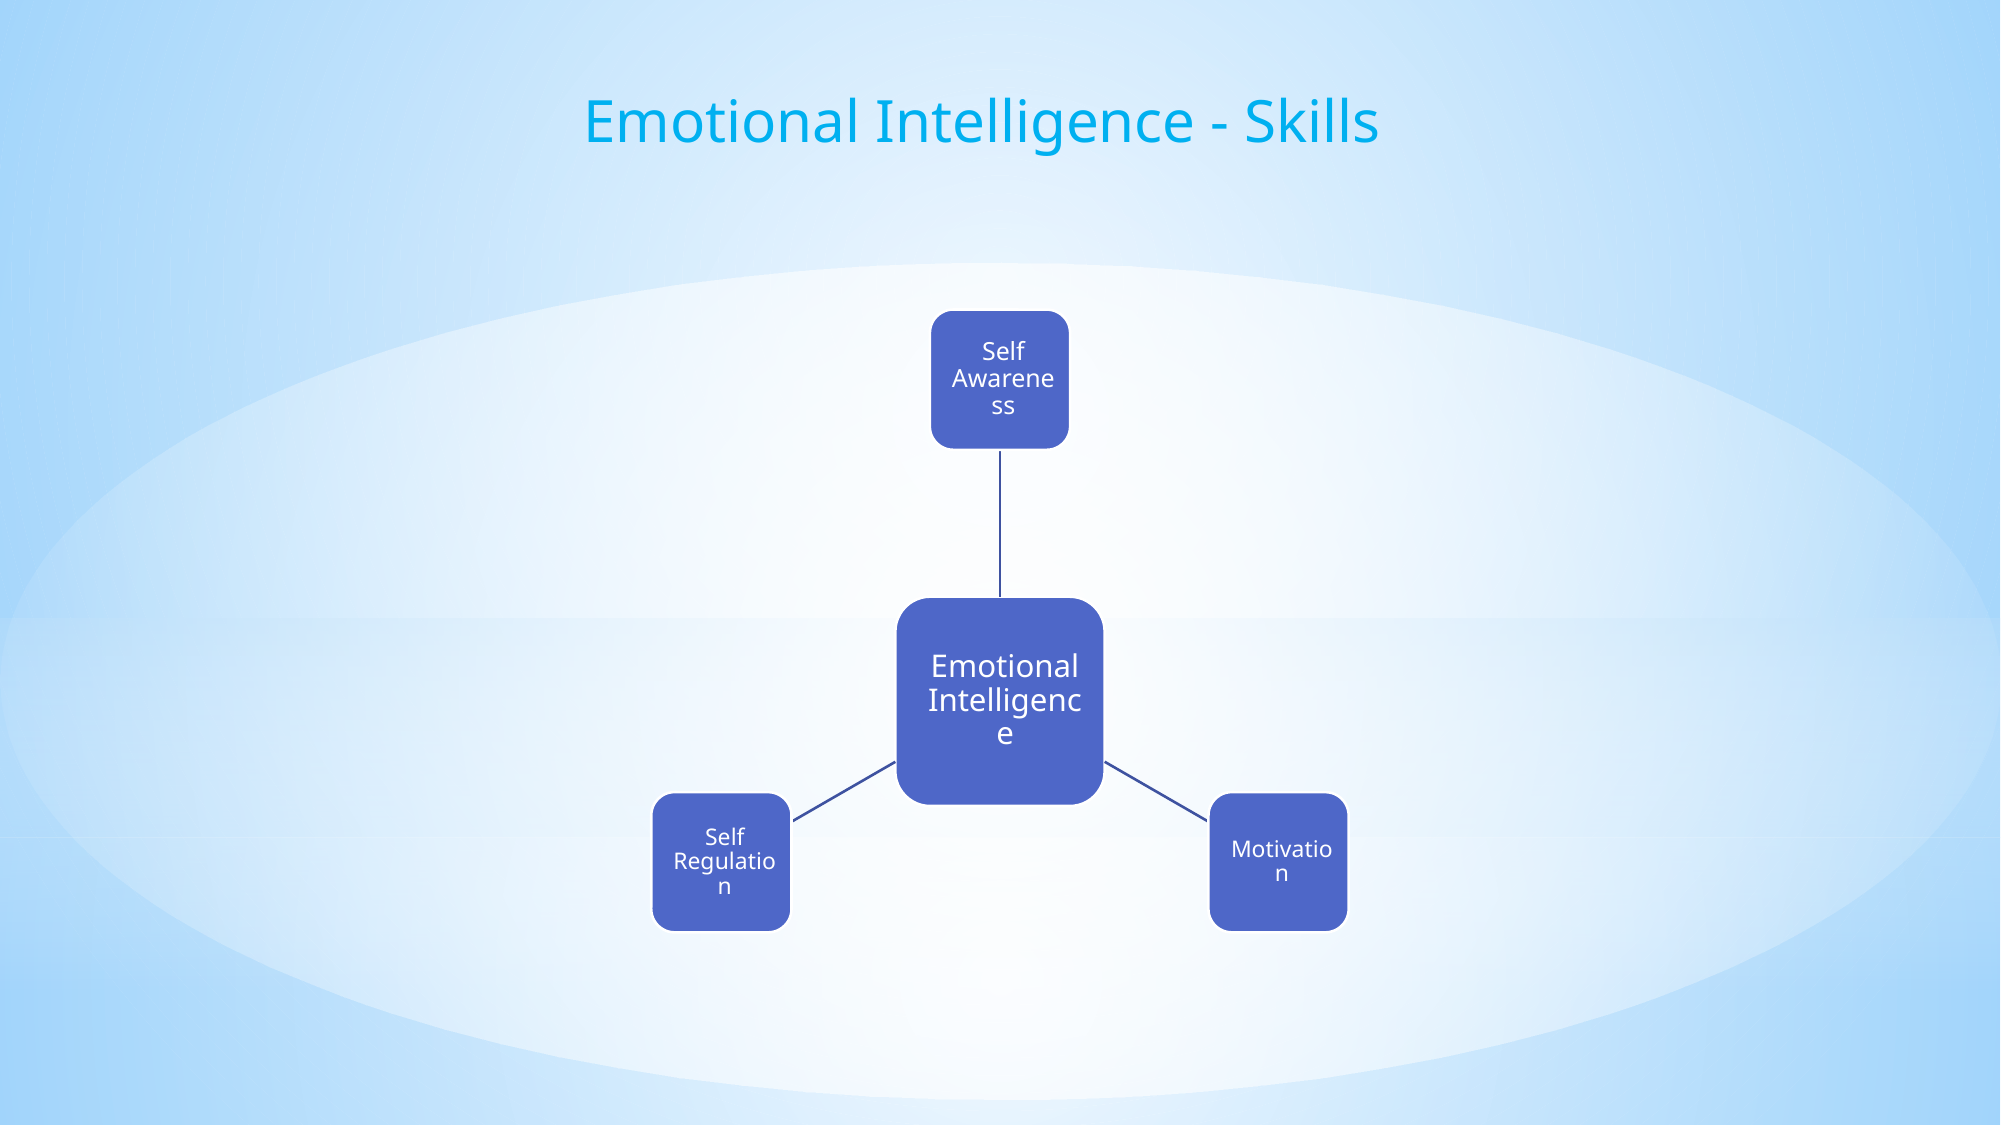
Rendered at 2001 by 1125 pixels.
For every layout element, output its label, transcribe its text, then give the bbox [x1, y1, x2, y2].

text_box Emotional Intelligence - Skills [522, 77, 1477, 162]
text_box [447, 271, 1553, 971]
